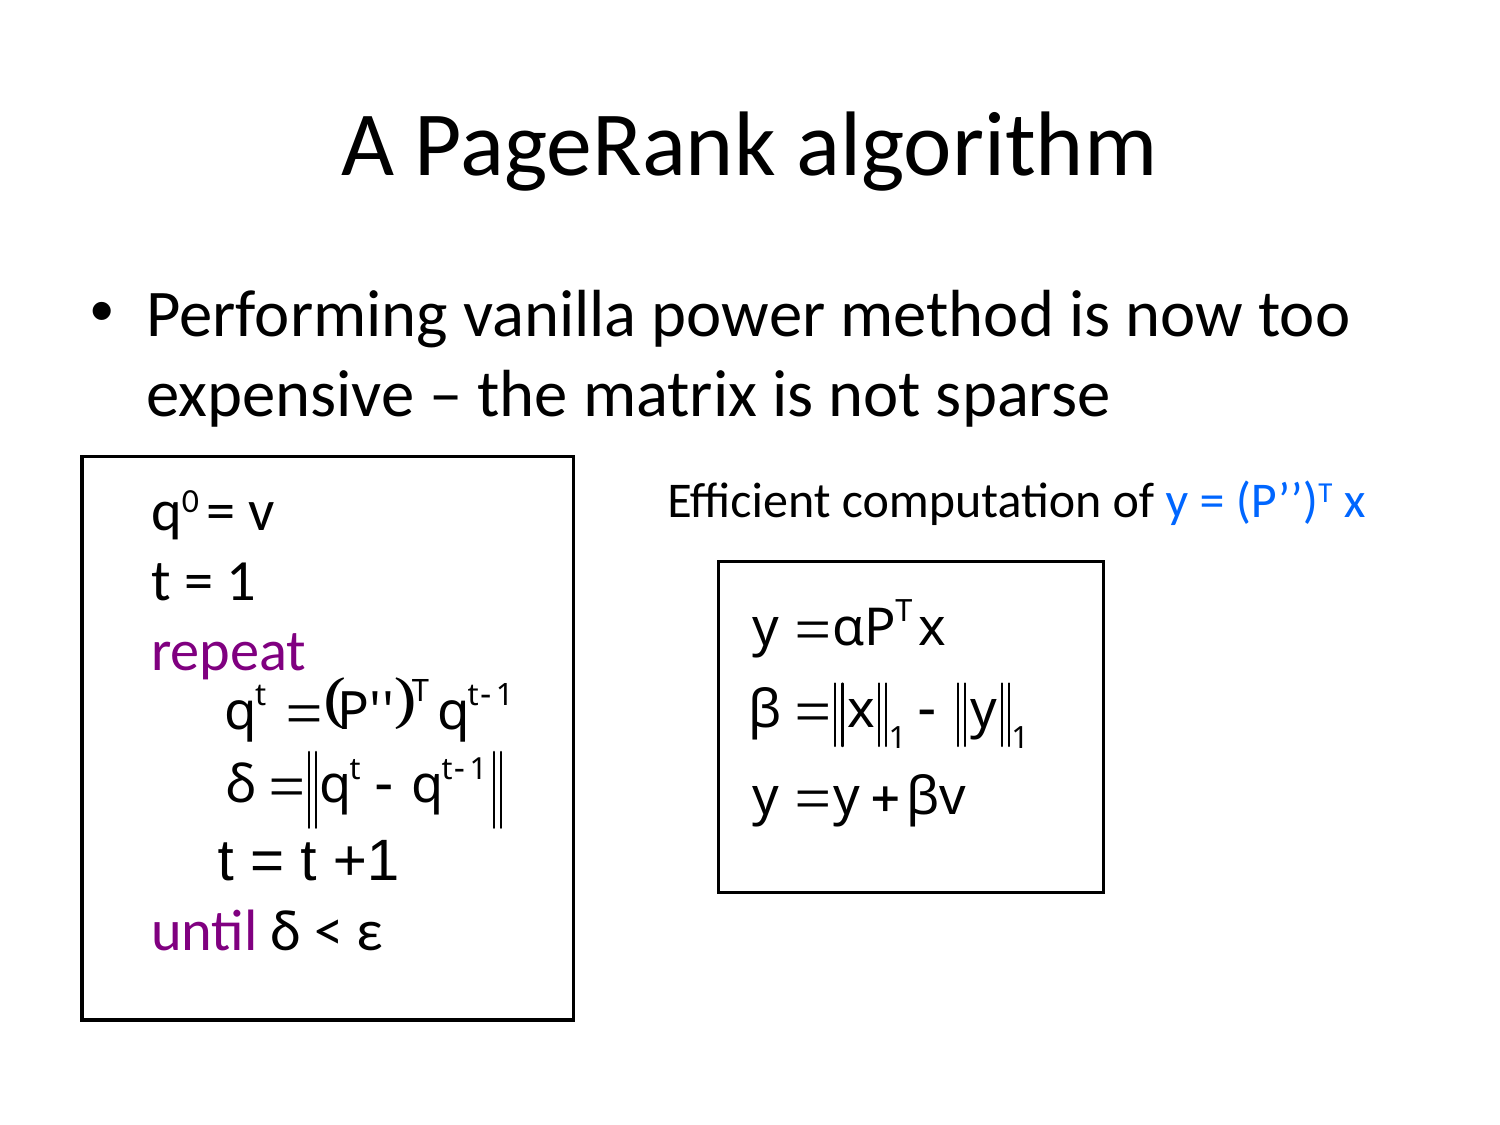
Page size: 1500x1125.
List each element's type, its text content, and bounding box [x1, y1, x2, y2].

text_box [217, 667, 522, 752]
text_box Efficient computation of y = (P’’)T x [652, 460, 1381, 536]
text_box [743, 588, 1041, 838]
text_box [718, 561, 1104, 893]
text_box [82, 456, 574, 1021]
title A PageRank algorithm [74, 44, 1426, 233]
list Performing vanilla power method is now too expensive – the matrix is not sparse [74, 262, 1426, 1006]
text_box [217, 741, 515, 838]
